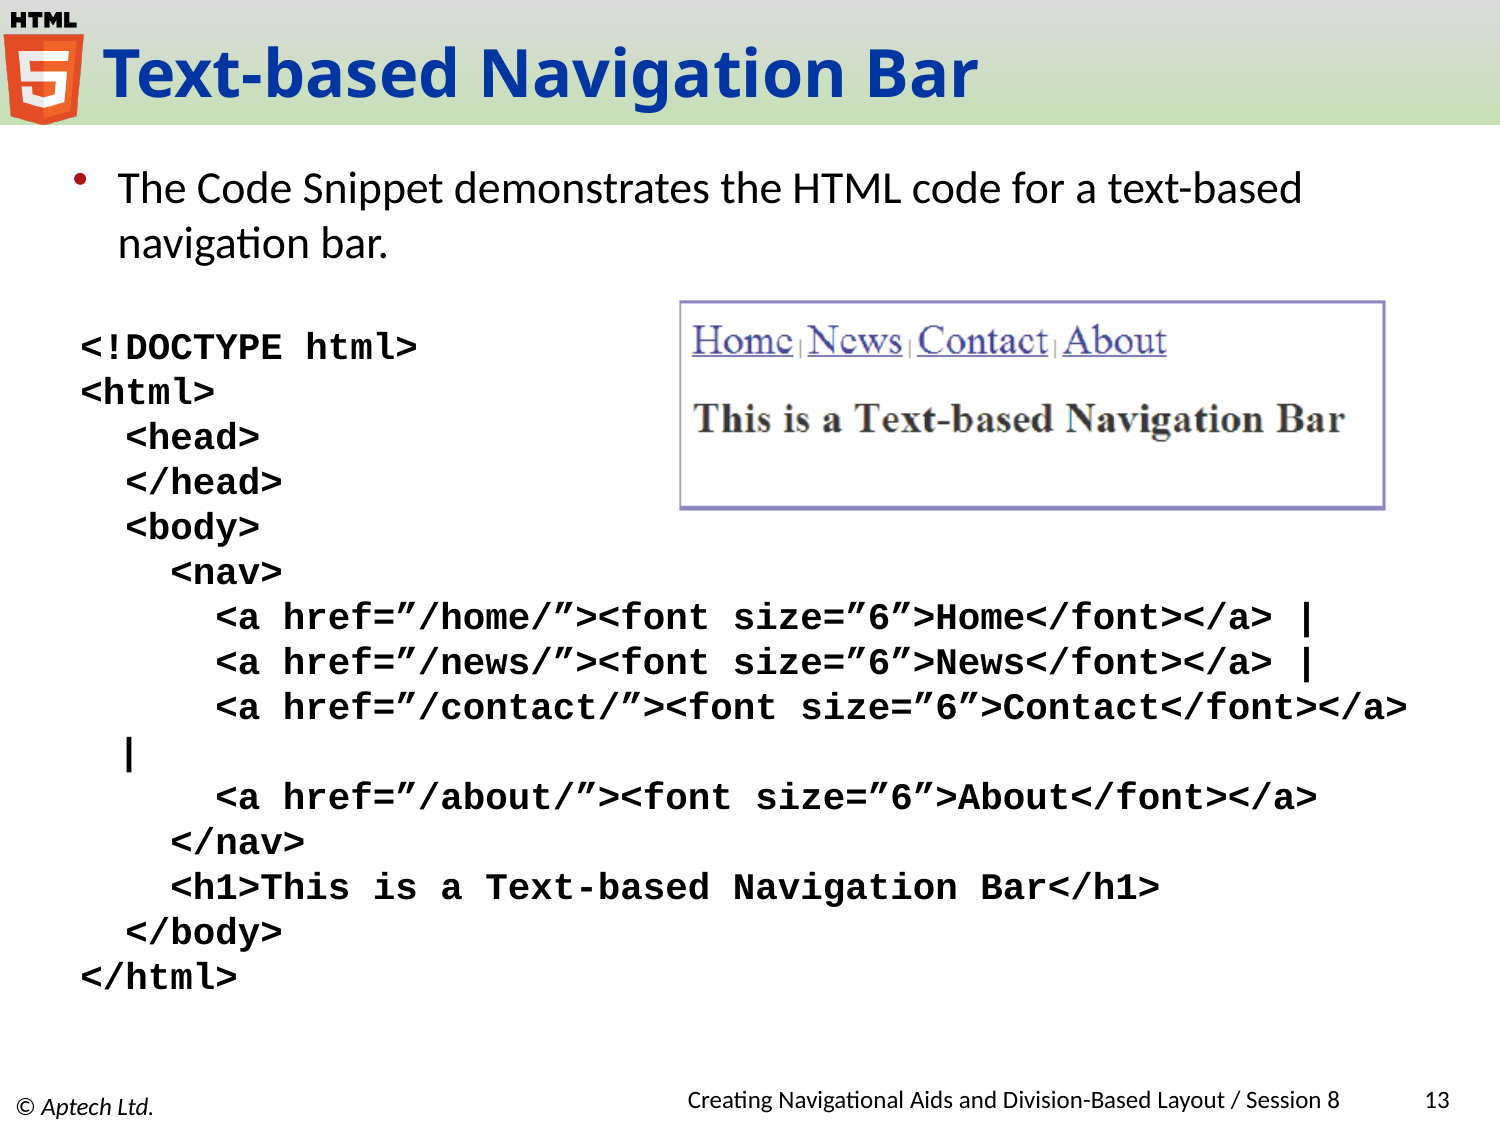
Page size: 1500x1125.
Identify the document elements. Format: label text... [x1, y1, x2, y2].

slide_number 13 [1363, 1084, 1465, 1113]
picture [0, 12, 100, 125]
text_box The Code Snippet demonstrates the HTML code for a text-based navigation bar. <!DOCTYPE html> <html> <head> </head> <body> <nav> <a href=”/home/”><font size=”6”>Home</font></a> | <a href=”/news/”><font size=”6”>News</font></a> | <a href=”/contact/”><font size=”6”>Contact</font></a> | <a href=”/about/”><font size=”6”>About</font></a> </nav> <h1>This is a Text-based Navigation Bar</h1> </body> </html> [27, 149, 1466, 1065]
title Text-based Navigation Bar [87, 37, 1338, 106]
footer Creating Navigational Aids and Division-Based Layout / Session 8 [375, 1084, 1363, 1113]
picture [674, 299, 1390, 515]
